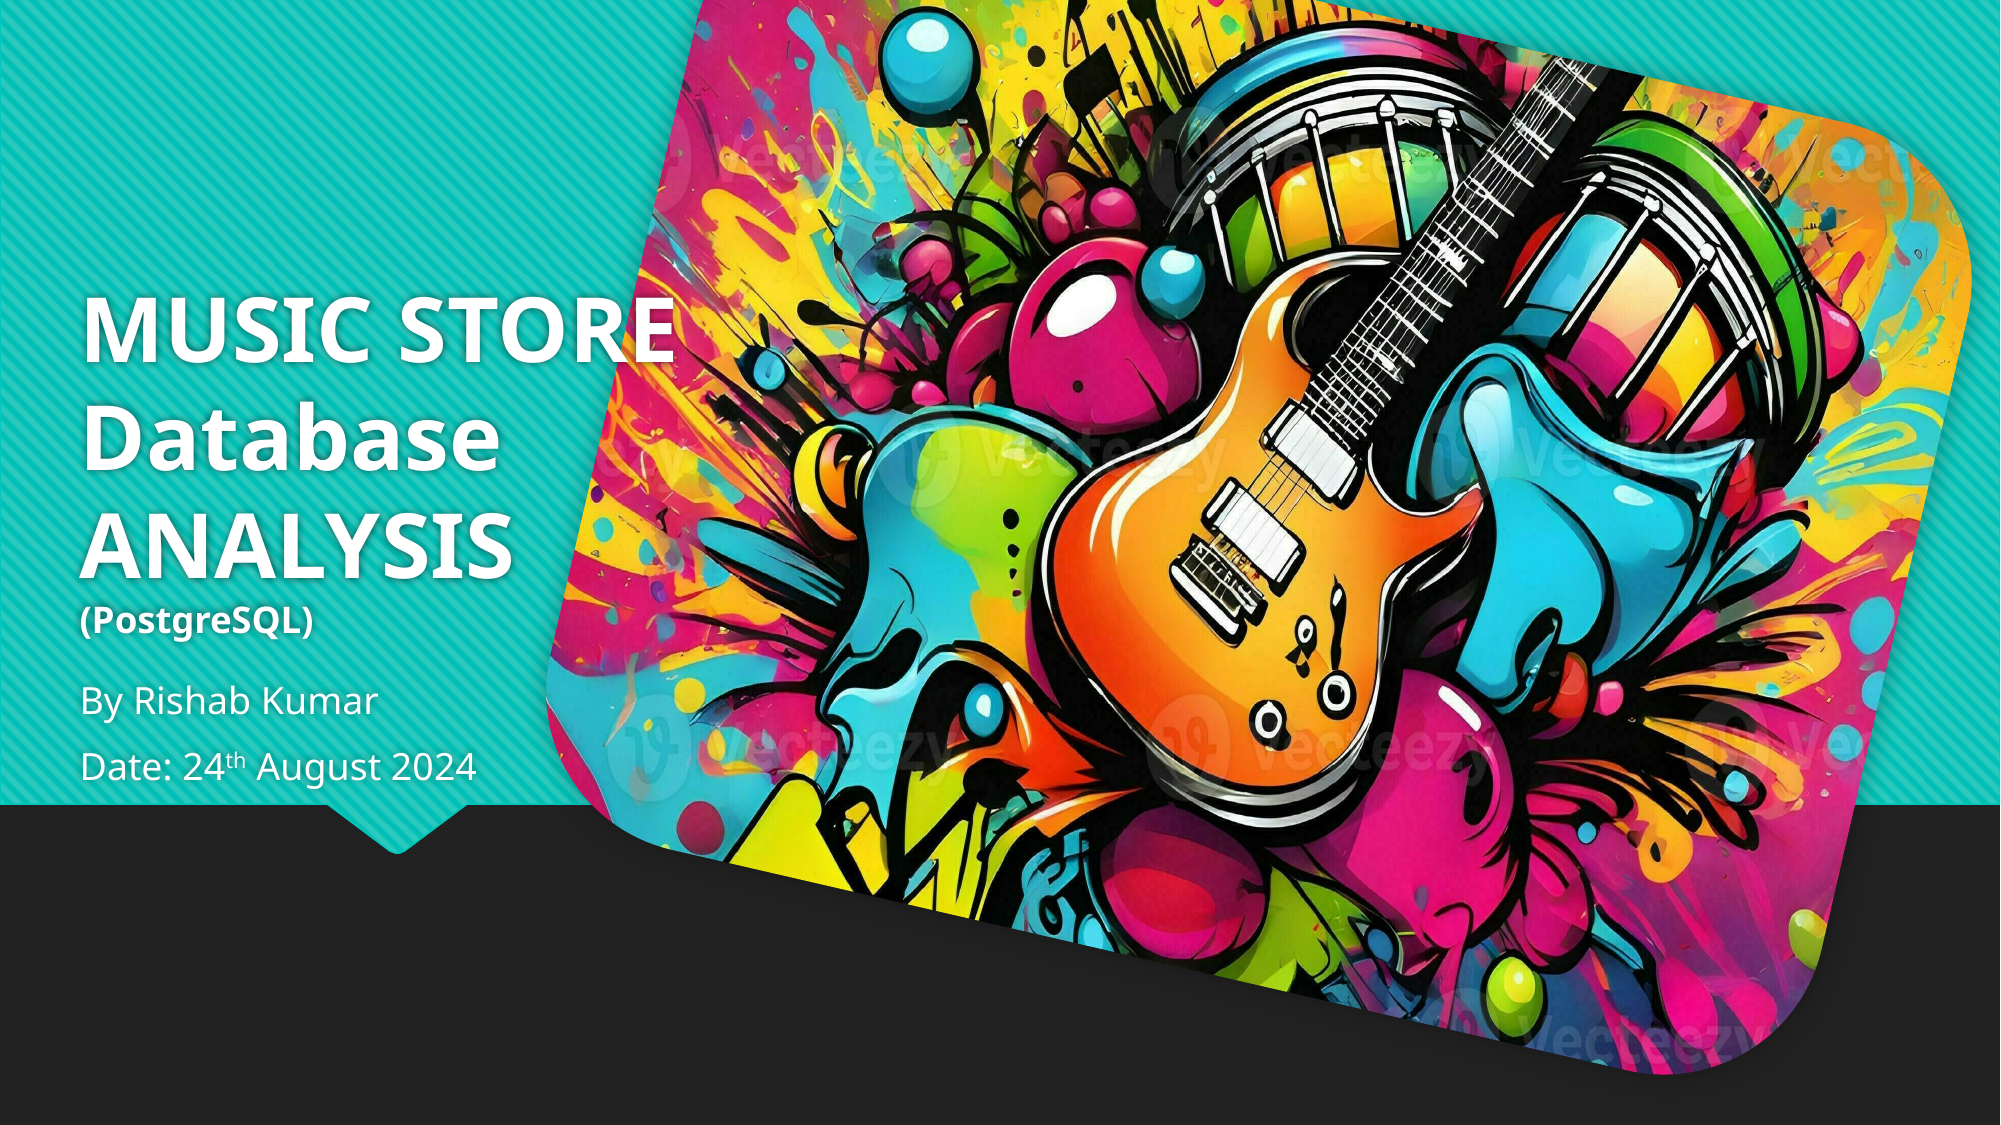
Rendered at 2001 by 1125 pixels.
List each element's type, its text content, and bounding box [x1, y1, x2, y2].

title MUSIC STORE Database ANALYSIS (PostgreSQL) [64, 256, 606, 649]
subtitle By Rishab Kumar Date: 24th August 2024 [64, 669, 606, 942]
picture [547, 0, 1972, 1075]
